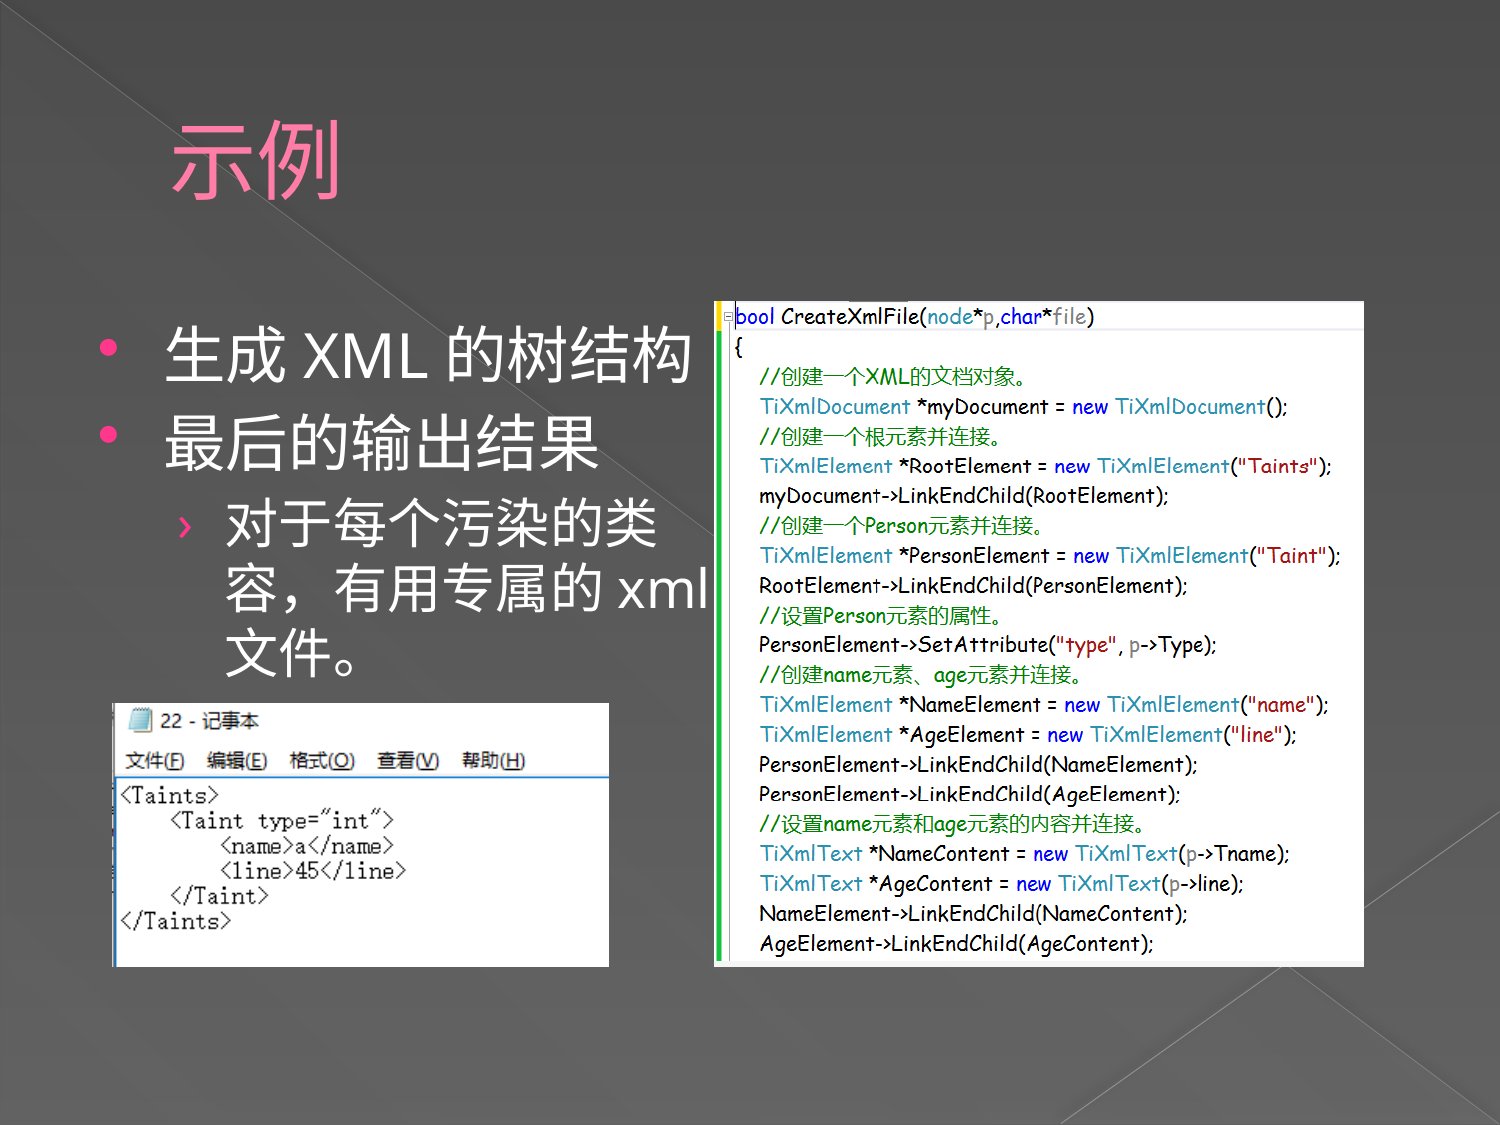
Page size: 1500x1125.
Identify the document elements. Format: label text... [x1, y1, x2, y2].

list 生成XML的树结构 最后的输出结果 对于每个污染的类 容，有用专属的xml 文件。 [75, 308, 1425, 1059]
picture [111, 703, 610, 967]
picture [714, 300, 1365, 967]
title 示例 [75, 43, 1425, 274]
